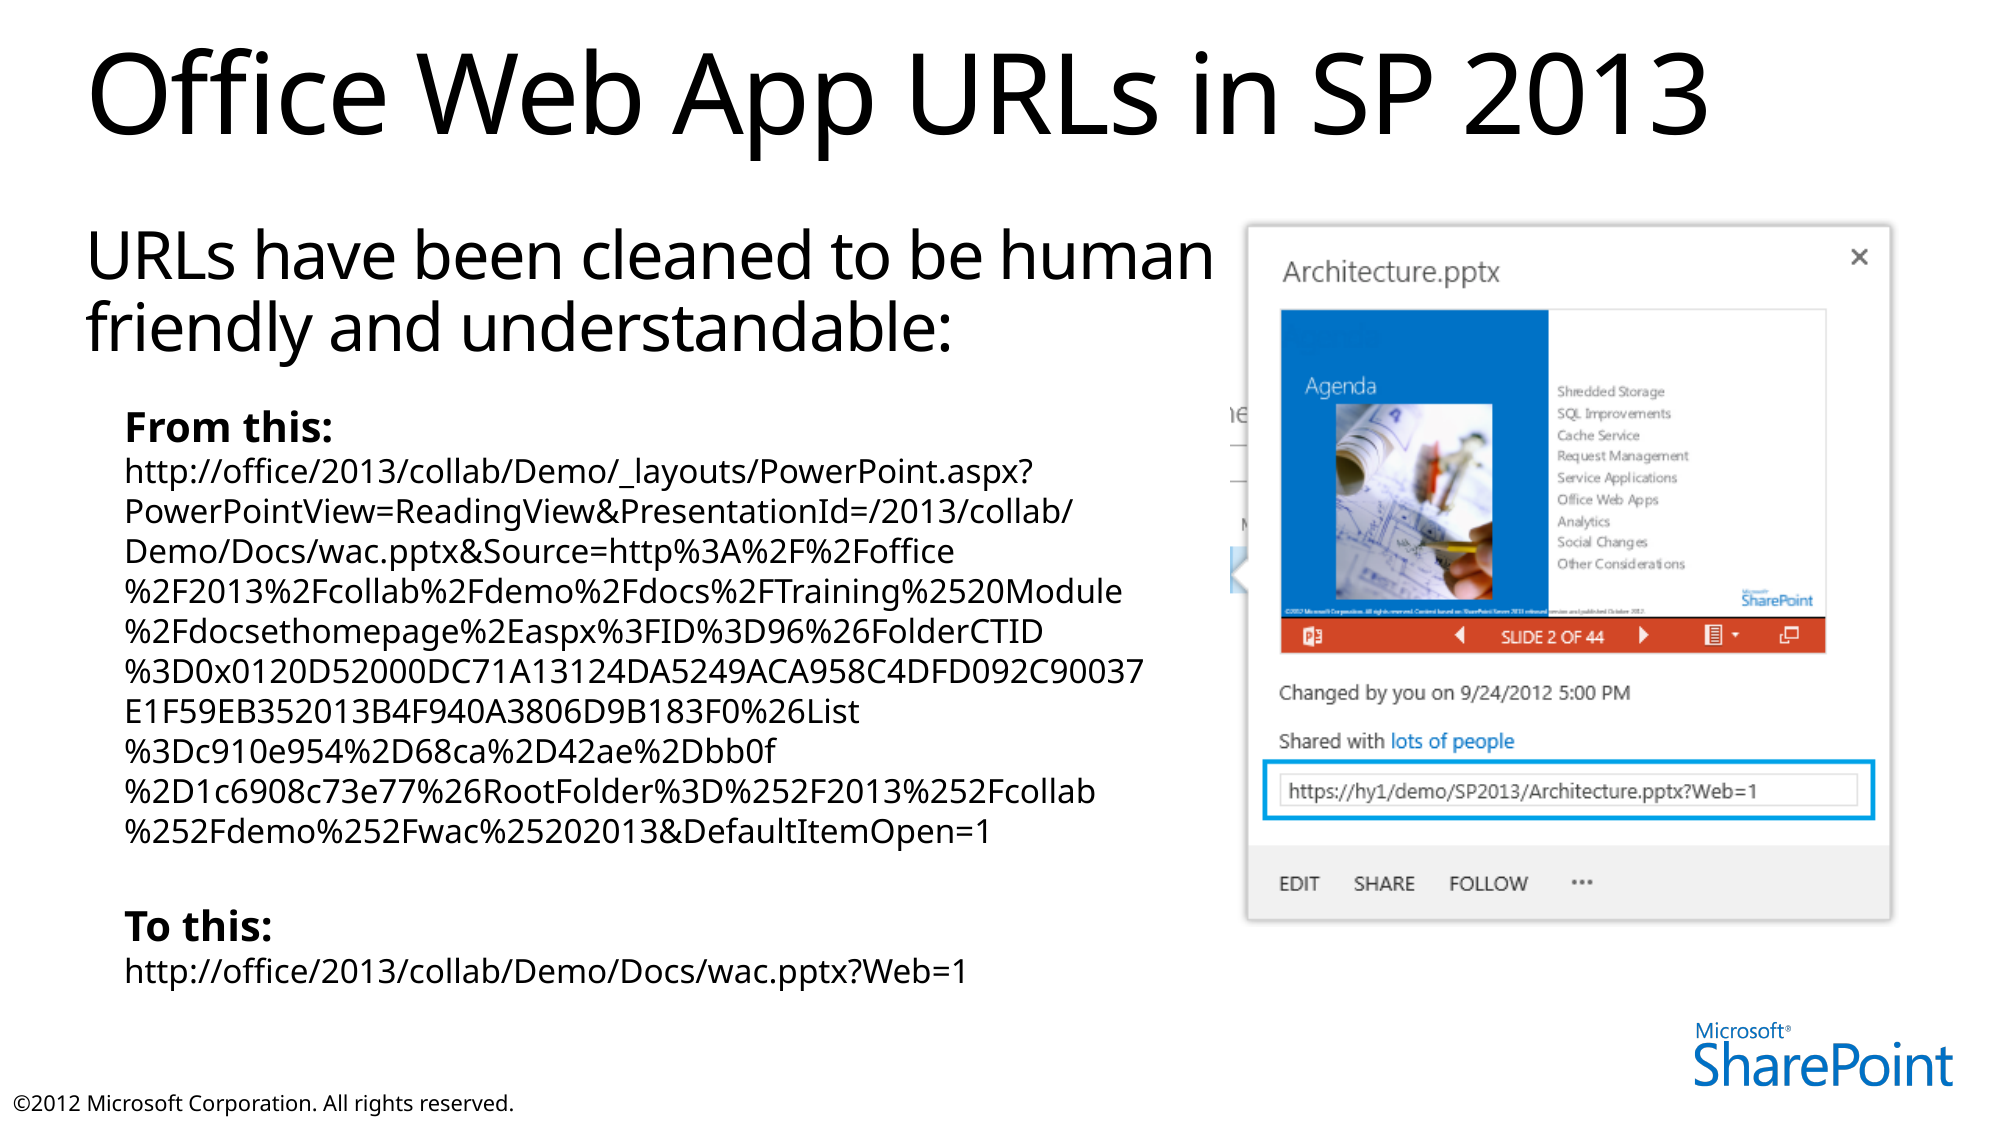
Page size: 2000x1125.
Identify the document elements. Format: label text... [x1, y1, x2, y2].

text_box From this: http://office/2013/collab/Demo/_layouts/PowerPoint.aspx?PowerPointView=ReadingView&PresentationId=/2013/collab/Demo/Docs/wac.pptx&Source=http%3A%2F%2Foffice%2F2013%2Fcollab%2Fdemo%2Fdocs%2FTraining%2520Module%2Fdocsethomepage%2Easpx%3FID%3D96%26FolderCTID%3D0x0120D52000DC71A13124DA5249ACA958C4DFD092C90037E1F59EB352013B4F940A3806D9B183F0%26List%3Dc910e954%2D68ca%2D42ae%2Dbb0f%2D1c6908c73e77%26RootFolder%3D%252F2013%252Fcollab%252Fdemo%252Fwac%25202013&DefaultItemOpen=1 To this: http://office/2013/collab/Demo/Docs/wac.pptx?Web=1 [124, 400, 1161, 927]
picture [1690, 1007, 1953, 1098]
title Office Web App URLs in SP 2013 [85, 37, 1914, 161]
picture [1229, 218, 1900, 927]
list URLs have been cleaned to be human friendly and understandable: [85, 222, 1229, 401]
